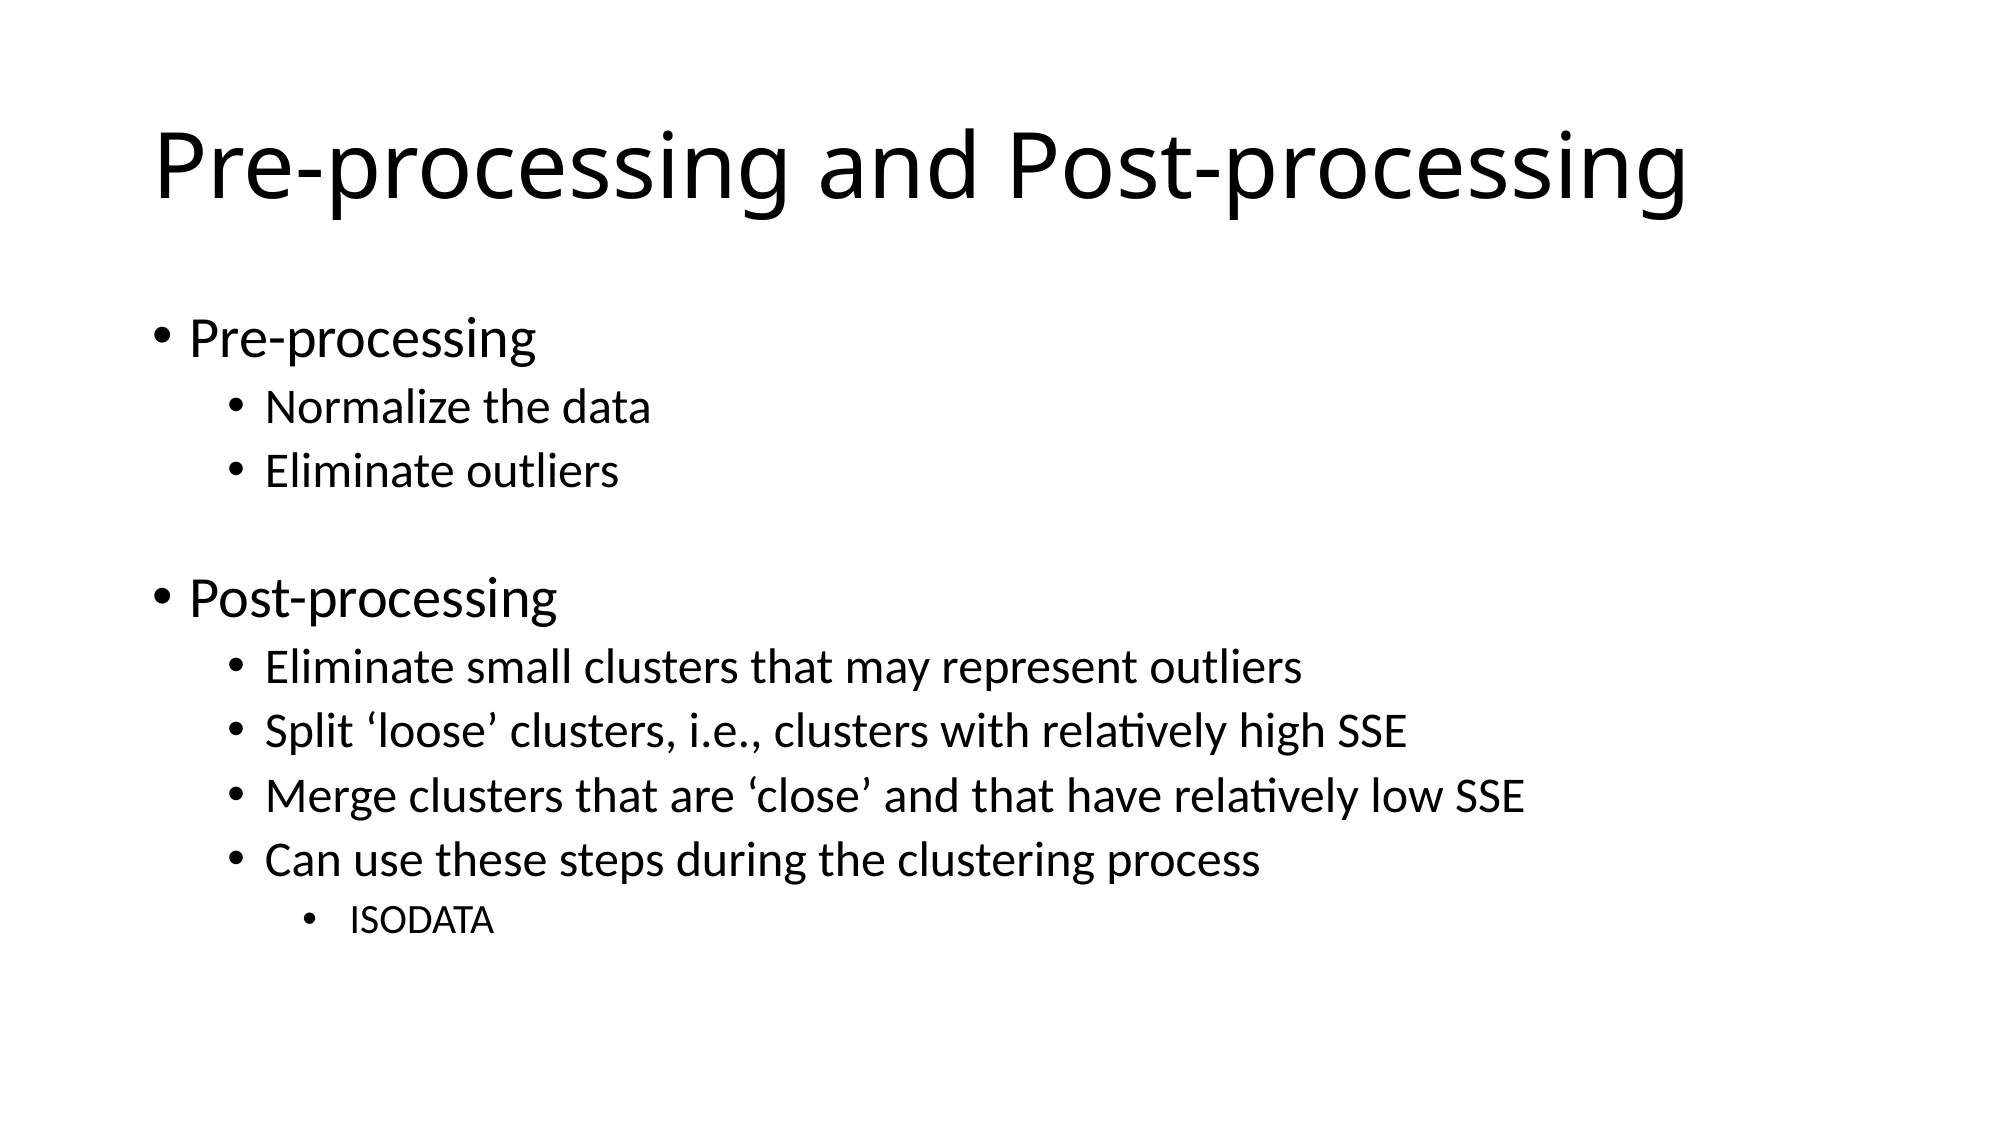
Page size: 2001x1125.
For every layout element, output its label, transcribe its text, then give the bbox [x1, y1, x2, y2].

list Pre-processing Normalize the data Eliminate outliers Post-processing Eliminate small clusters that may represent outliers Split ‘loose’ clusters, i.e., clusters with relatively high SSE Merge clusters that are ‘close’ and that have relatively low SSE Can use these steps during the clustering process ISODATA [137, 299, 1863, 1014]
title Pre-processing and Post-processing [137, 59, 1863, 278]
